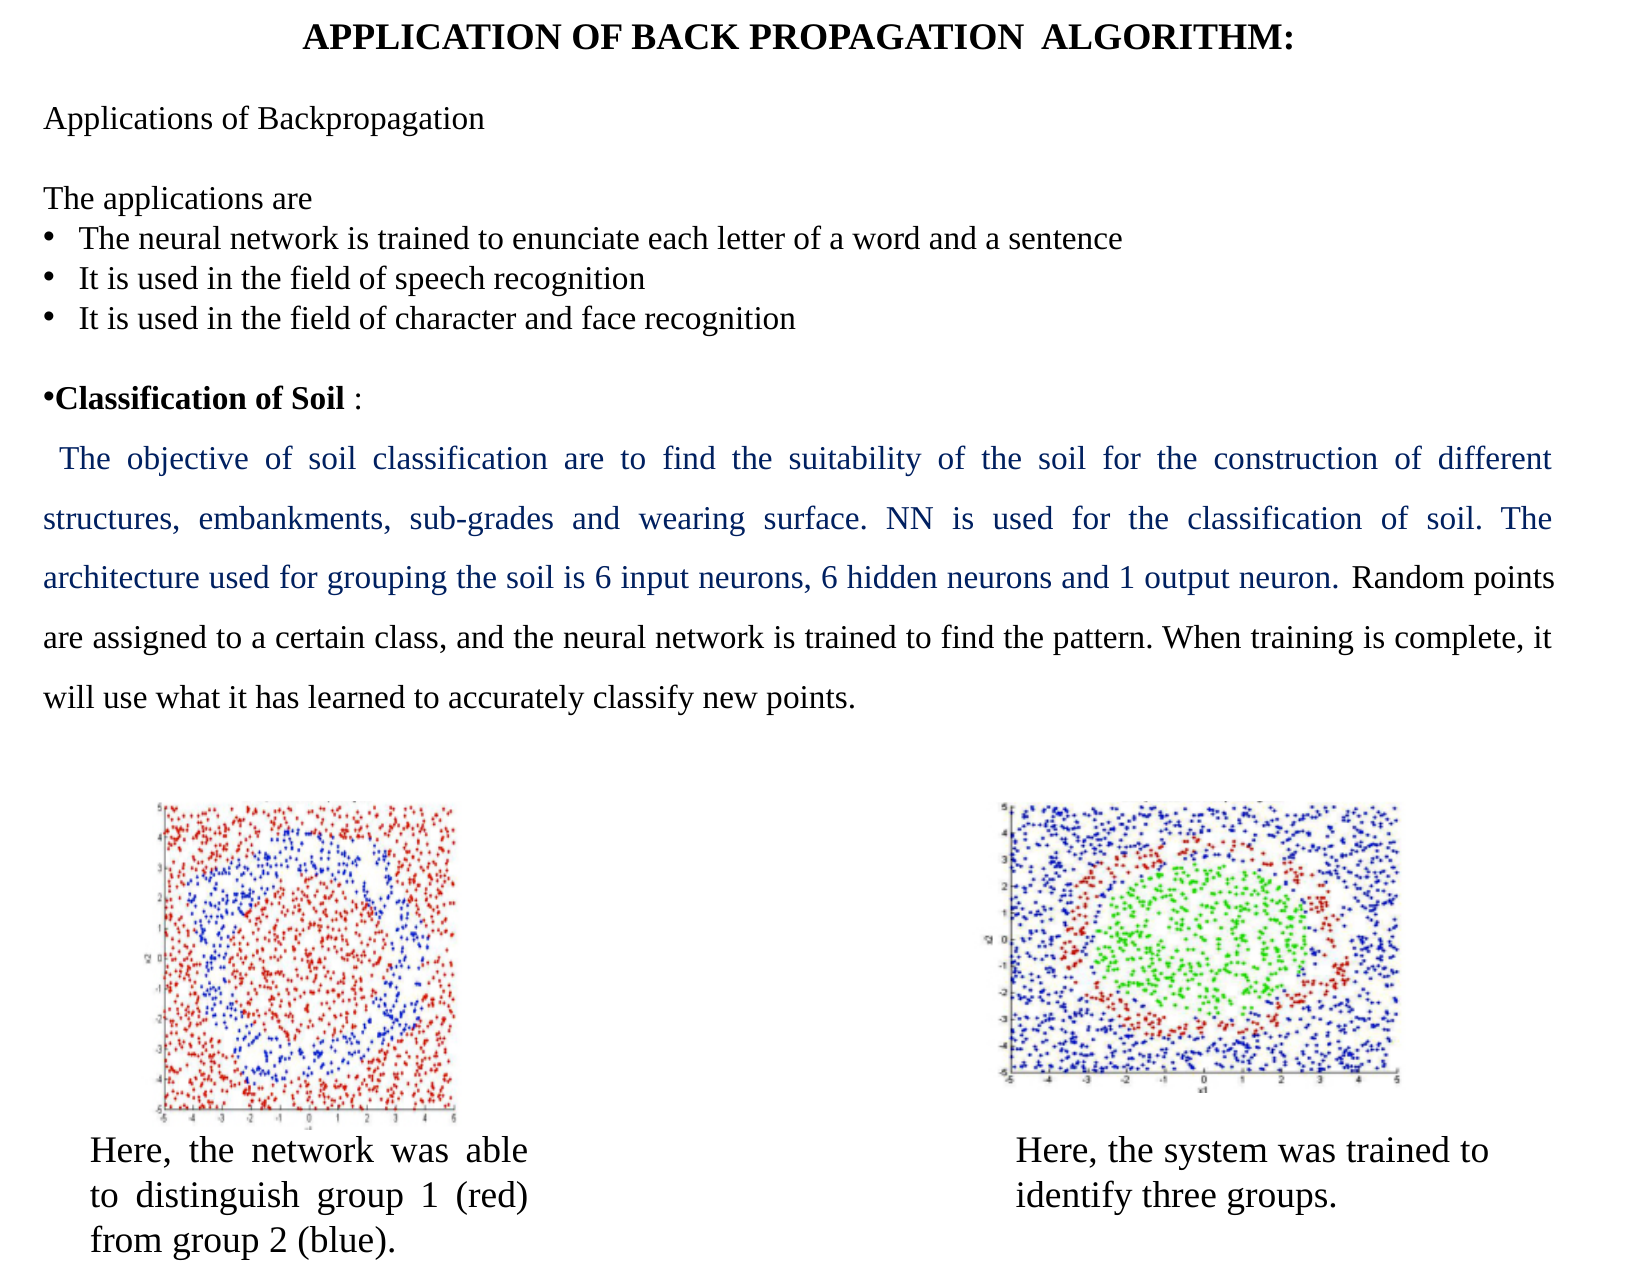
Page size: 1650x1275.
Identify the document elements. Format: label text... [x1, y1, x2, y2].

picture [930, 801, 1470, 1093]
text_box Here, the system was trained to identify three groups. [1000, 1117, 1505, 1223]
text_box APPLICATION OF BACK PROPAGATION ALGORITHM: Applications of Backpropagation The applications are The neural network is trained to enunciate each letter of a word and a sentence It is used in the field of speech recognition It is used in the field of character and face recognition Classification of Soil : The objective of soil classification are to find the suitability of the soil for the construction of different structures, embankments, sub-grades and wearing surface. NN is used for the classification of soil. The architecture used for grouping the soil is 6 input neurons, 6 hidden neurons and 1 output neuron. Random points are assigned to a certain class, and the neural network is trained to find the pattern. When training is complete, it will use what it has learned to accurately classify new points. [28, 4, 1571, 723]
text_box Here, the network was able to distinguish group 1 (red) from group 2 (blue). [74, 1117, 544, 1268]
picture [109, 801, 509, 1130]
